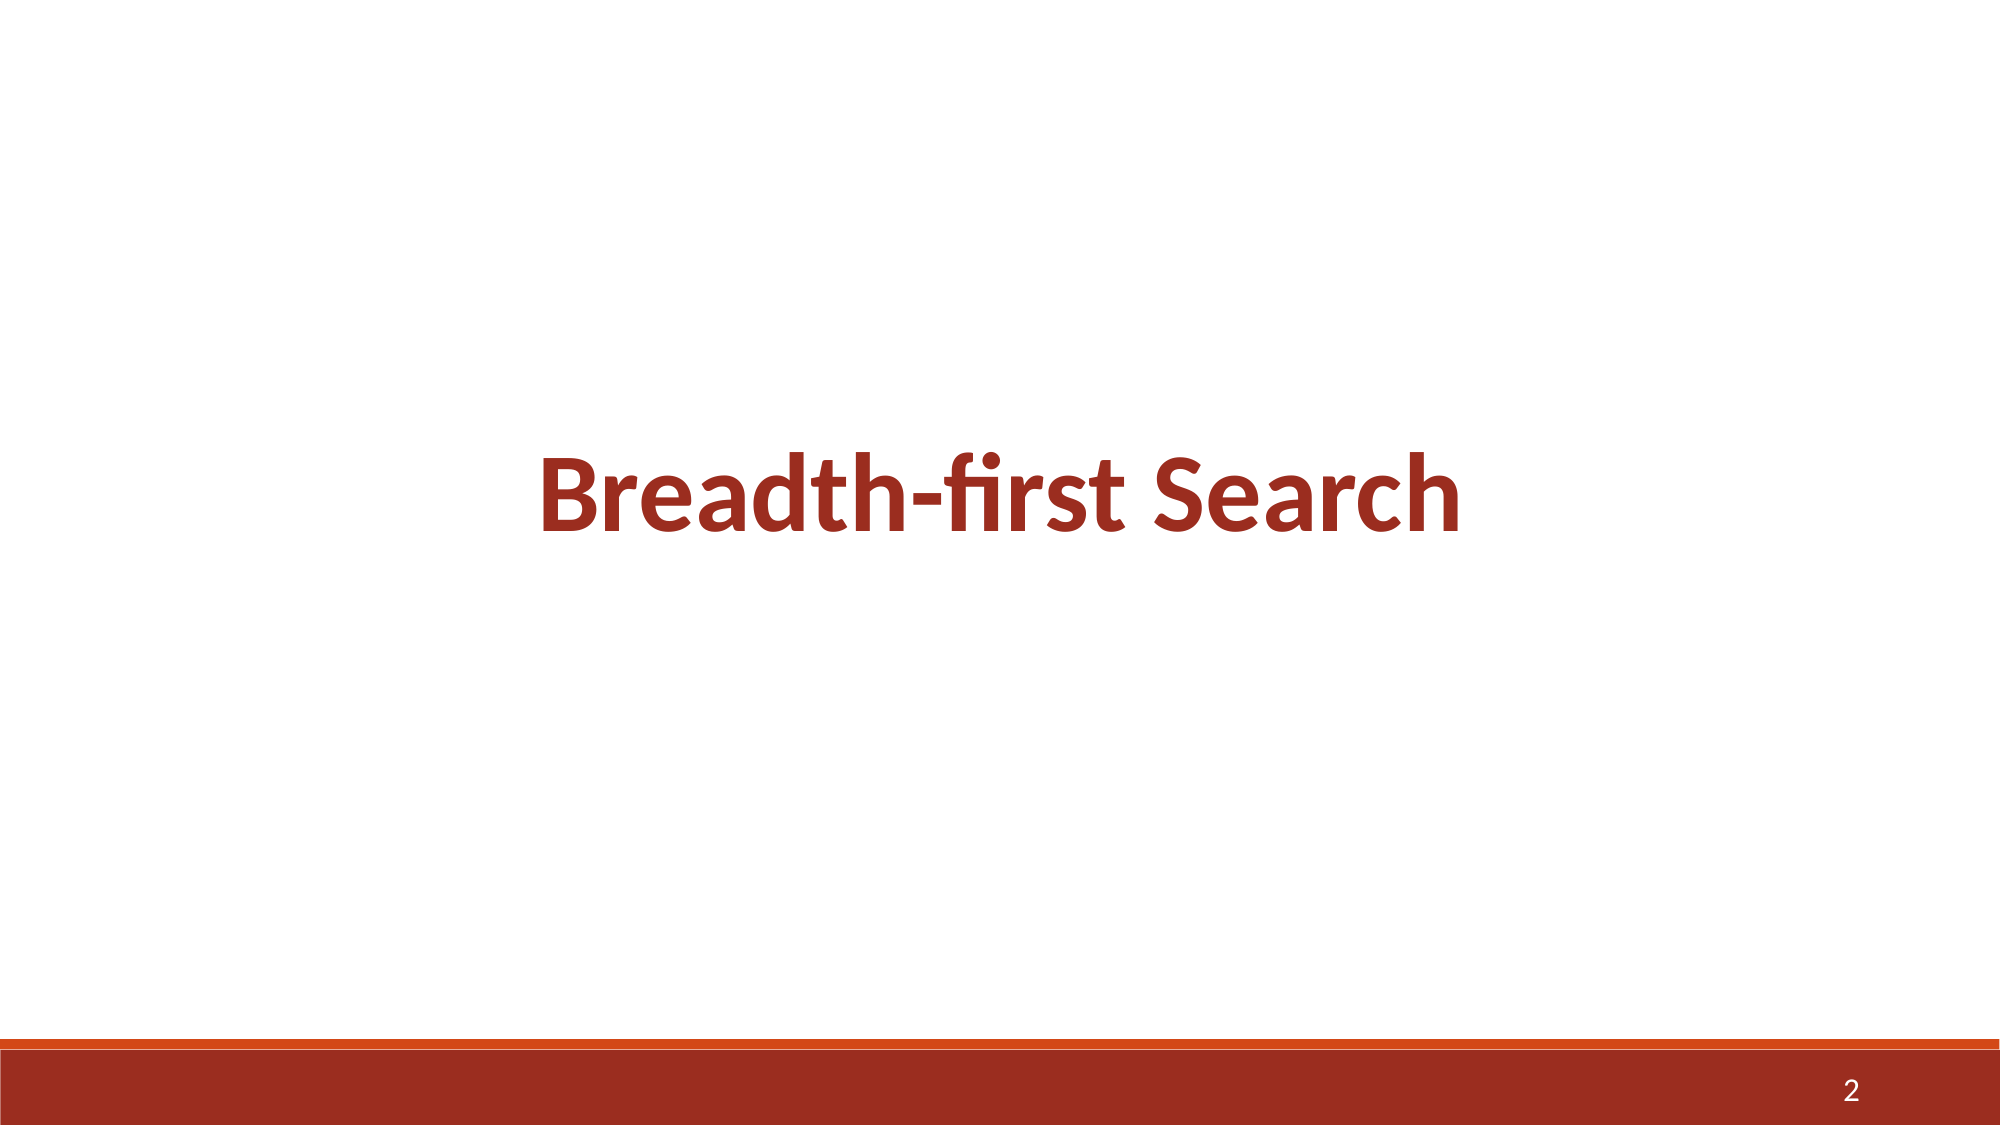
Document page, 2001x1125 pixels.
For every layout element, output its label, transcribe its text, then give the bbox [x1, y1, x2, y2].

slide_number 2 [126, 1061, 1875, 1115]
text_box Breadth-first Search [522, 411, 1480, 562]
